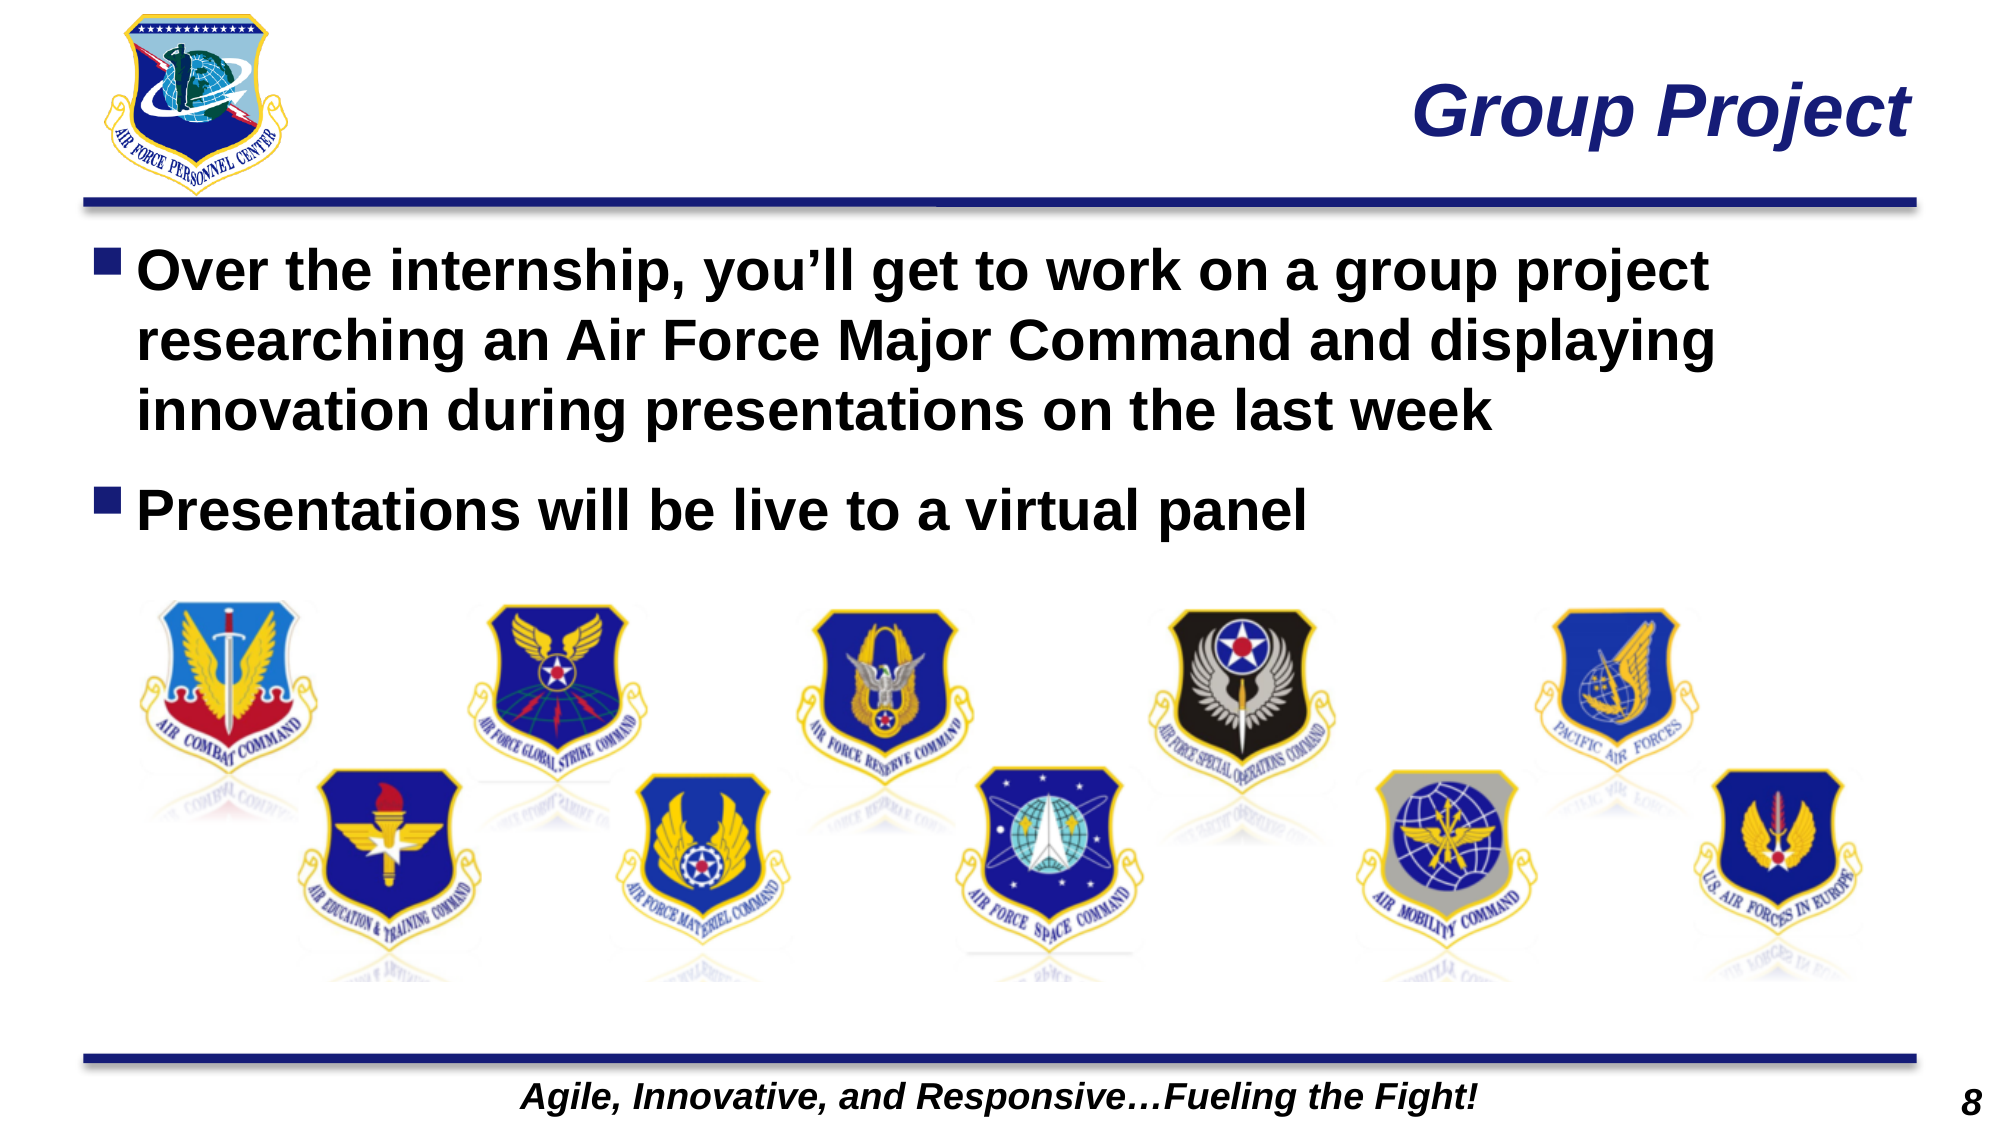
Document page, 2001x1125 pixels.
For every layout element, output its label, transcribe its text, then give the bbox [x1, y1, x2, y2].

picture [104, 14, 288, 199]
list Over the internship, you’ll get to work on a group project researching an Air Force Major Command and displaying innovation during presentations on the last week Presentations will be live to a virtual panel [75, 225, 1927, 1004]
title Group Project [363, 12, 1927, 200]
slide_number 8 [1746, 1070, 1998, 1121]
picture [121, 599, 1880, 982]
